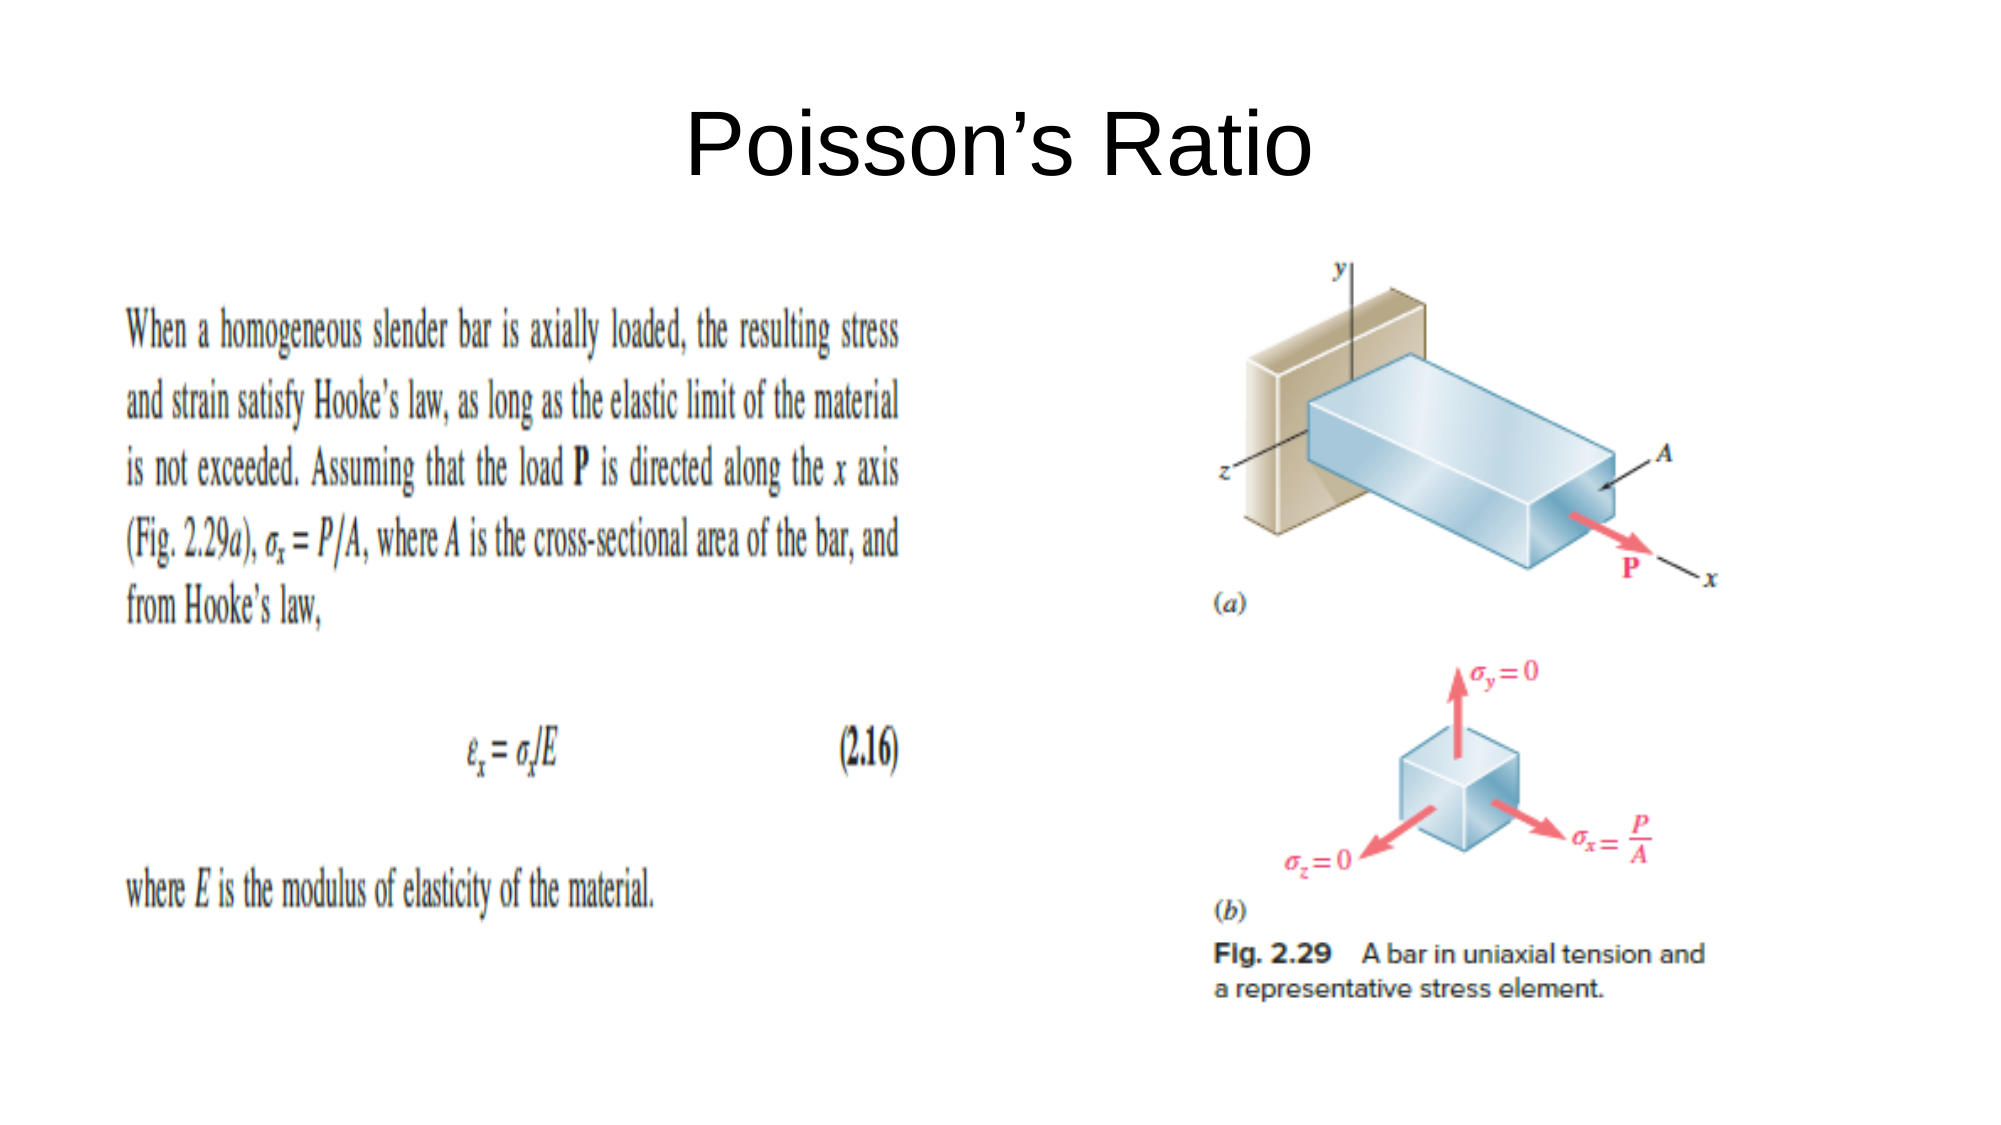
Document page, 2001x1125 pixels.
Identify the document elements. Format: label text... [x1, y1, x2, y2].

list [99, 262, 926, 928]
title Poisson’s Ratio [99, 45, 1900, 233]
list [1167, 232, 1753, 1039]
